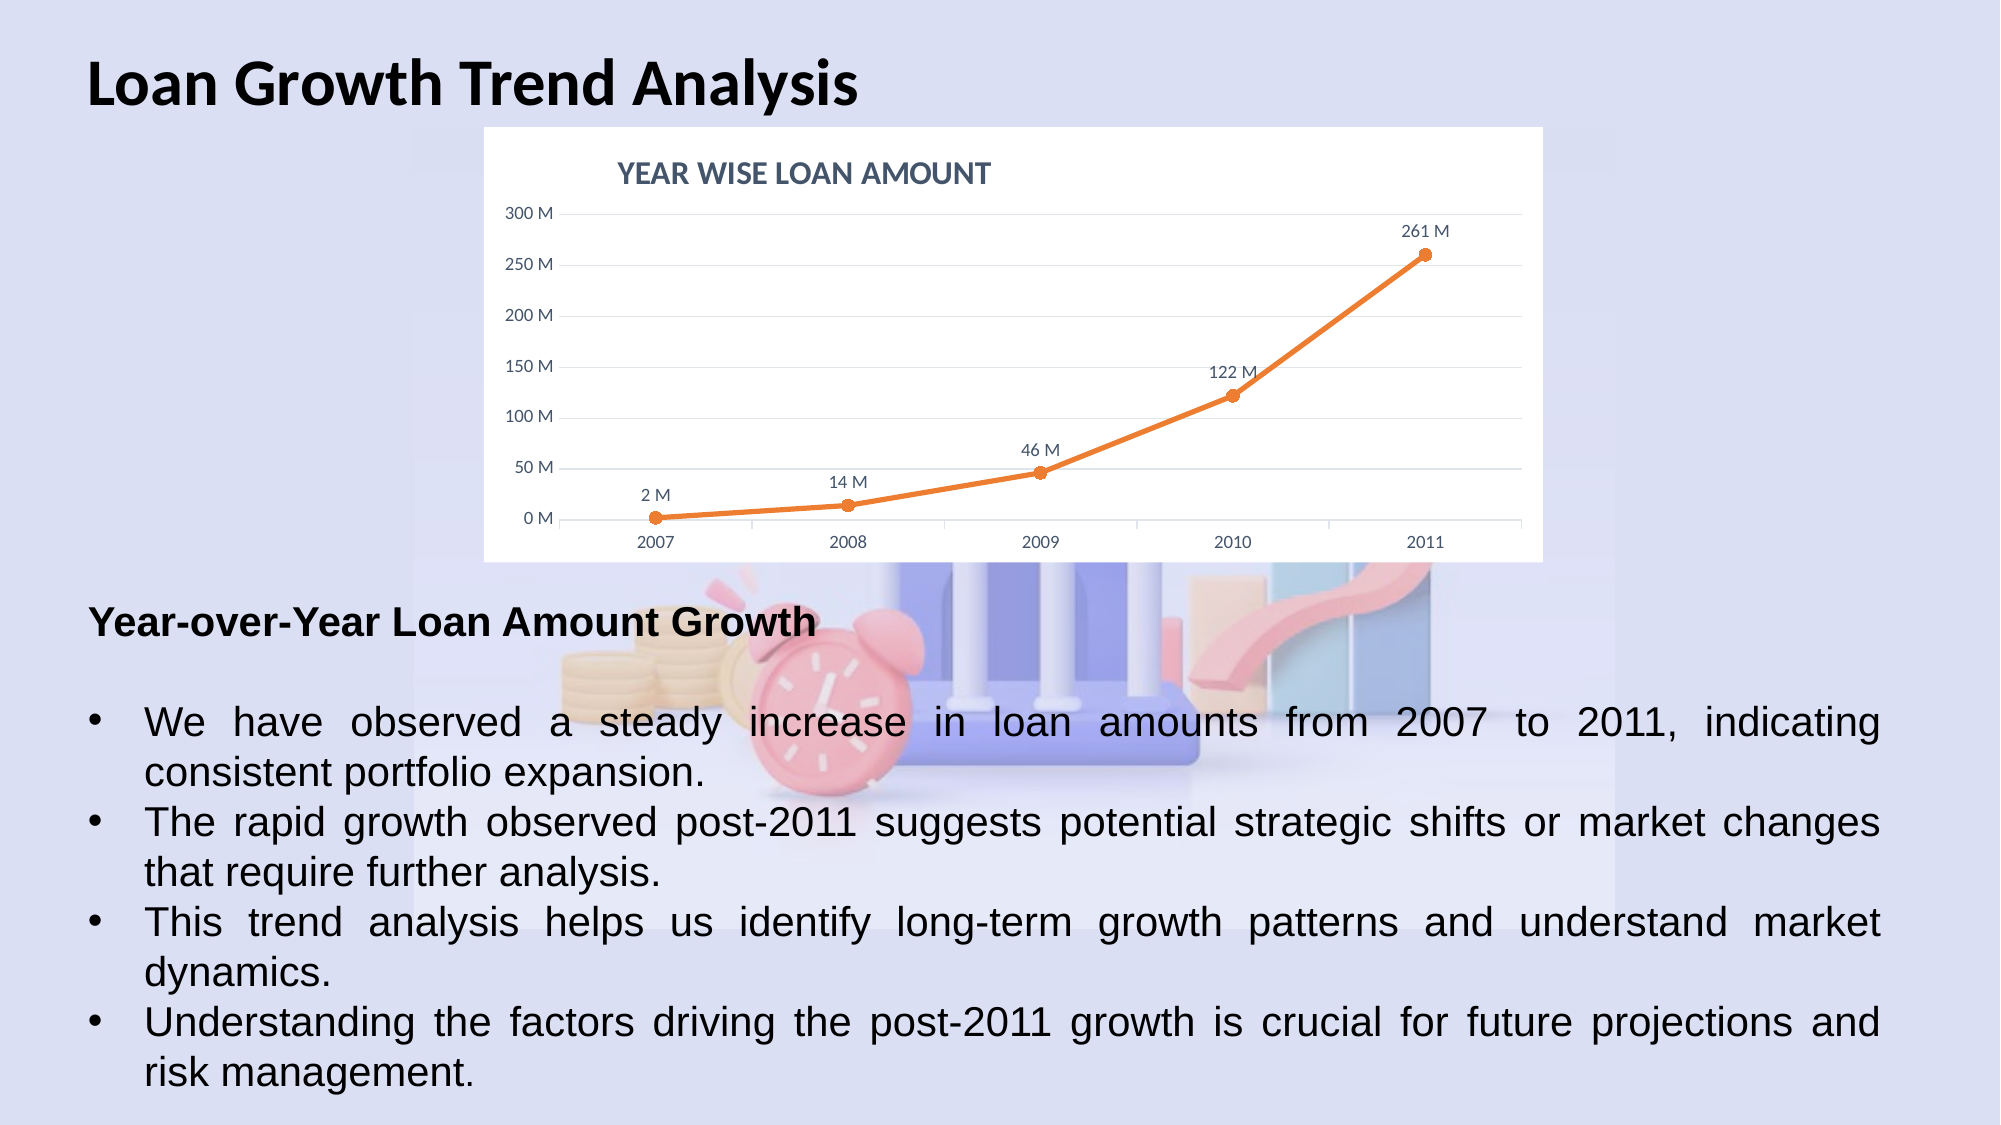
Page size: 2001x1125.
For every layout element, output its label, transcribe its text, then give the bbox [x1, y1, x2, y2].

text_box Year-over-Year Loan Amount Growth We have observed a steady increase in loan amounts from 2007 to 2011, indicating consistent portfolio expansion. The rapid growth observed post-2011 suggests potential strategic shifts or market changes that require further analysis. This trend analysis helps us identify long-term growth patterns and understand market dynamics. Understanding the factors driving the post-2011 growth is crucial for future projections and risk management. [72, 587, 1898, 1103]
text_box Loan Growth Trend Analysis [72, 31, 1073, 126]
picture [413, 126, 1615, 929]
chart [483, 127, 1543, 563]
